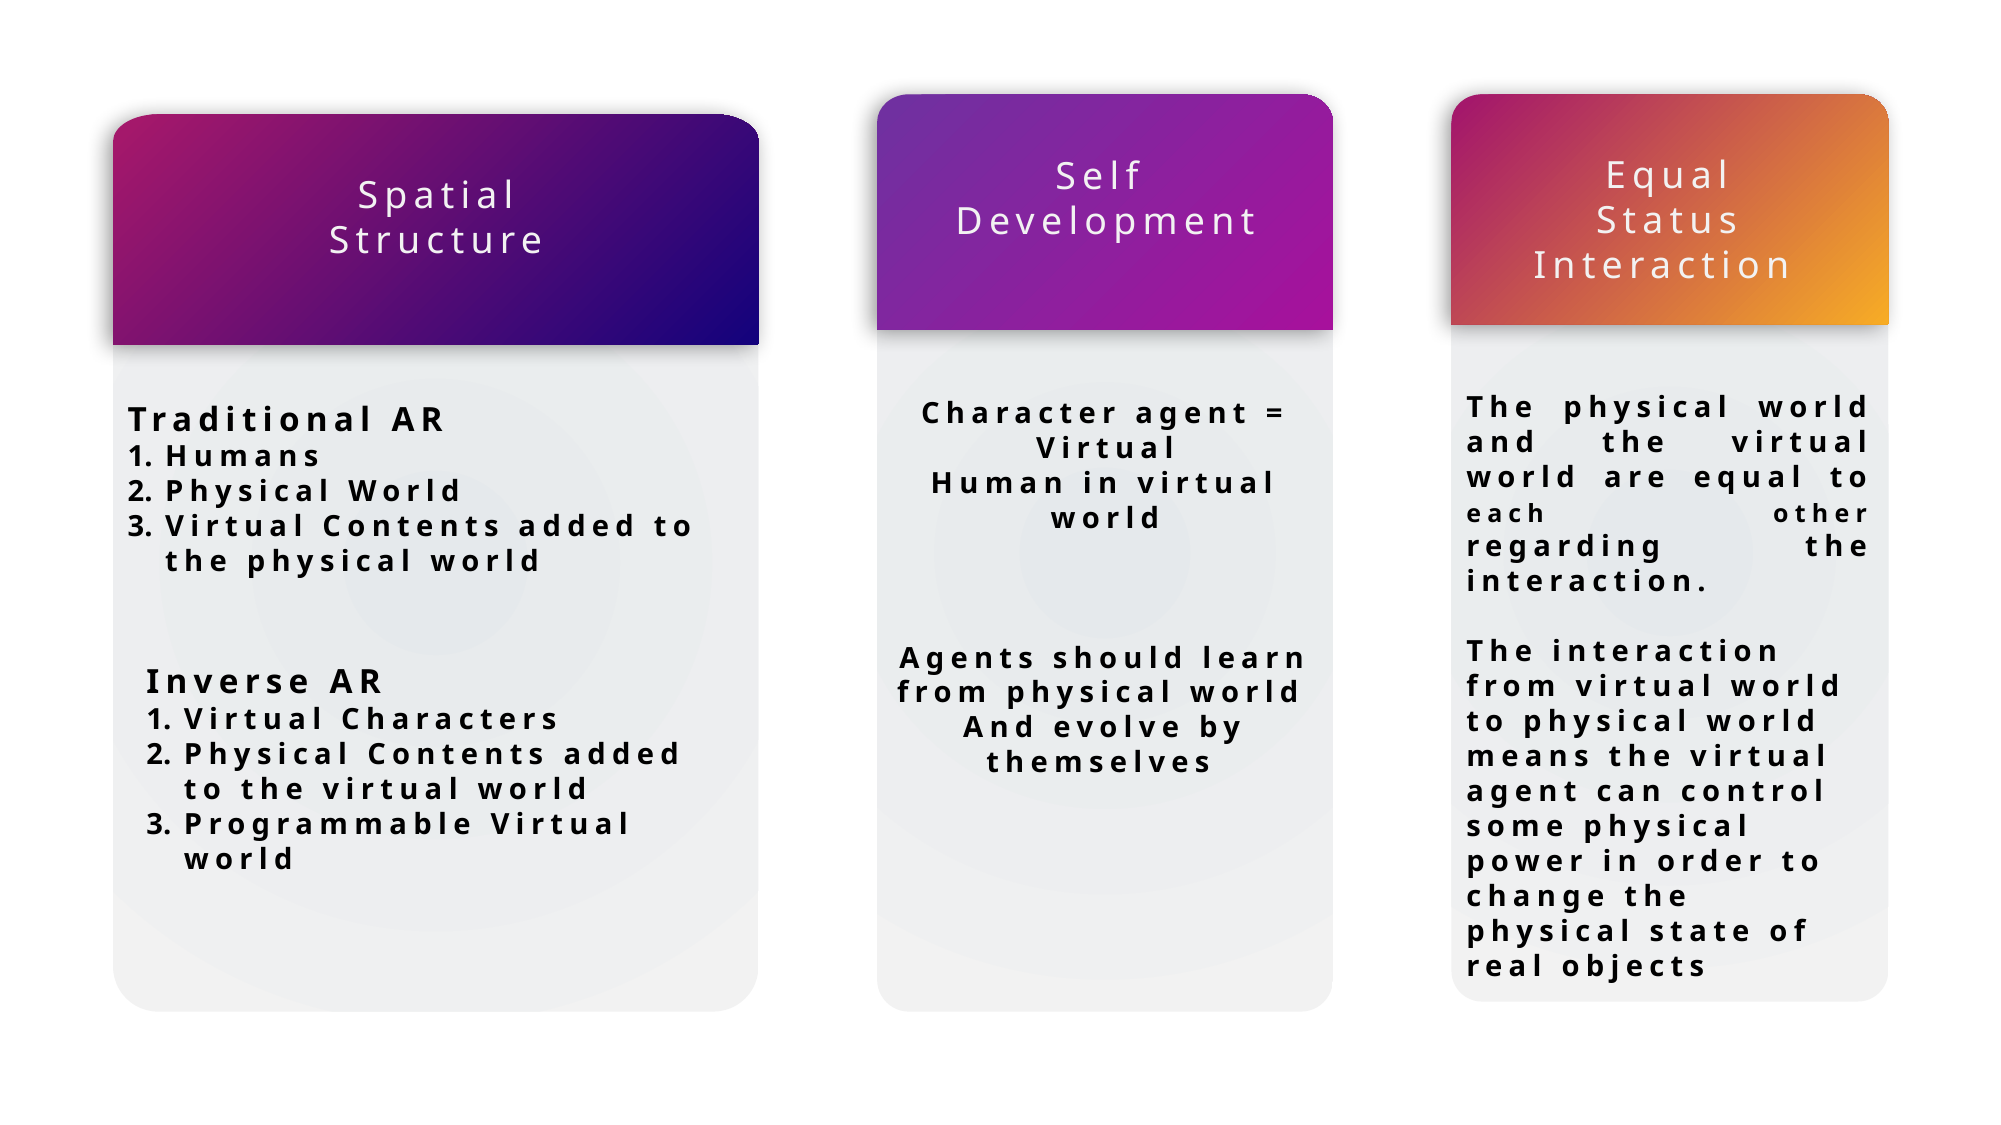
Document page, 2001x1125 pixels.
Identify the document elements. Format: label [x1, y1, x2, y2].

text_box [112, 114, 759, 1012]
text_box [877, 94, 1333, 1012]
text_box [1451, 94, 1889, 1002]
